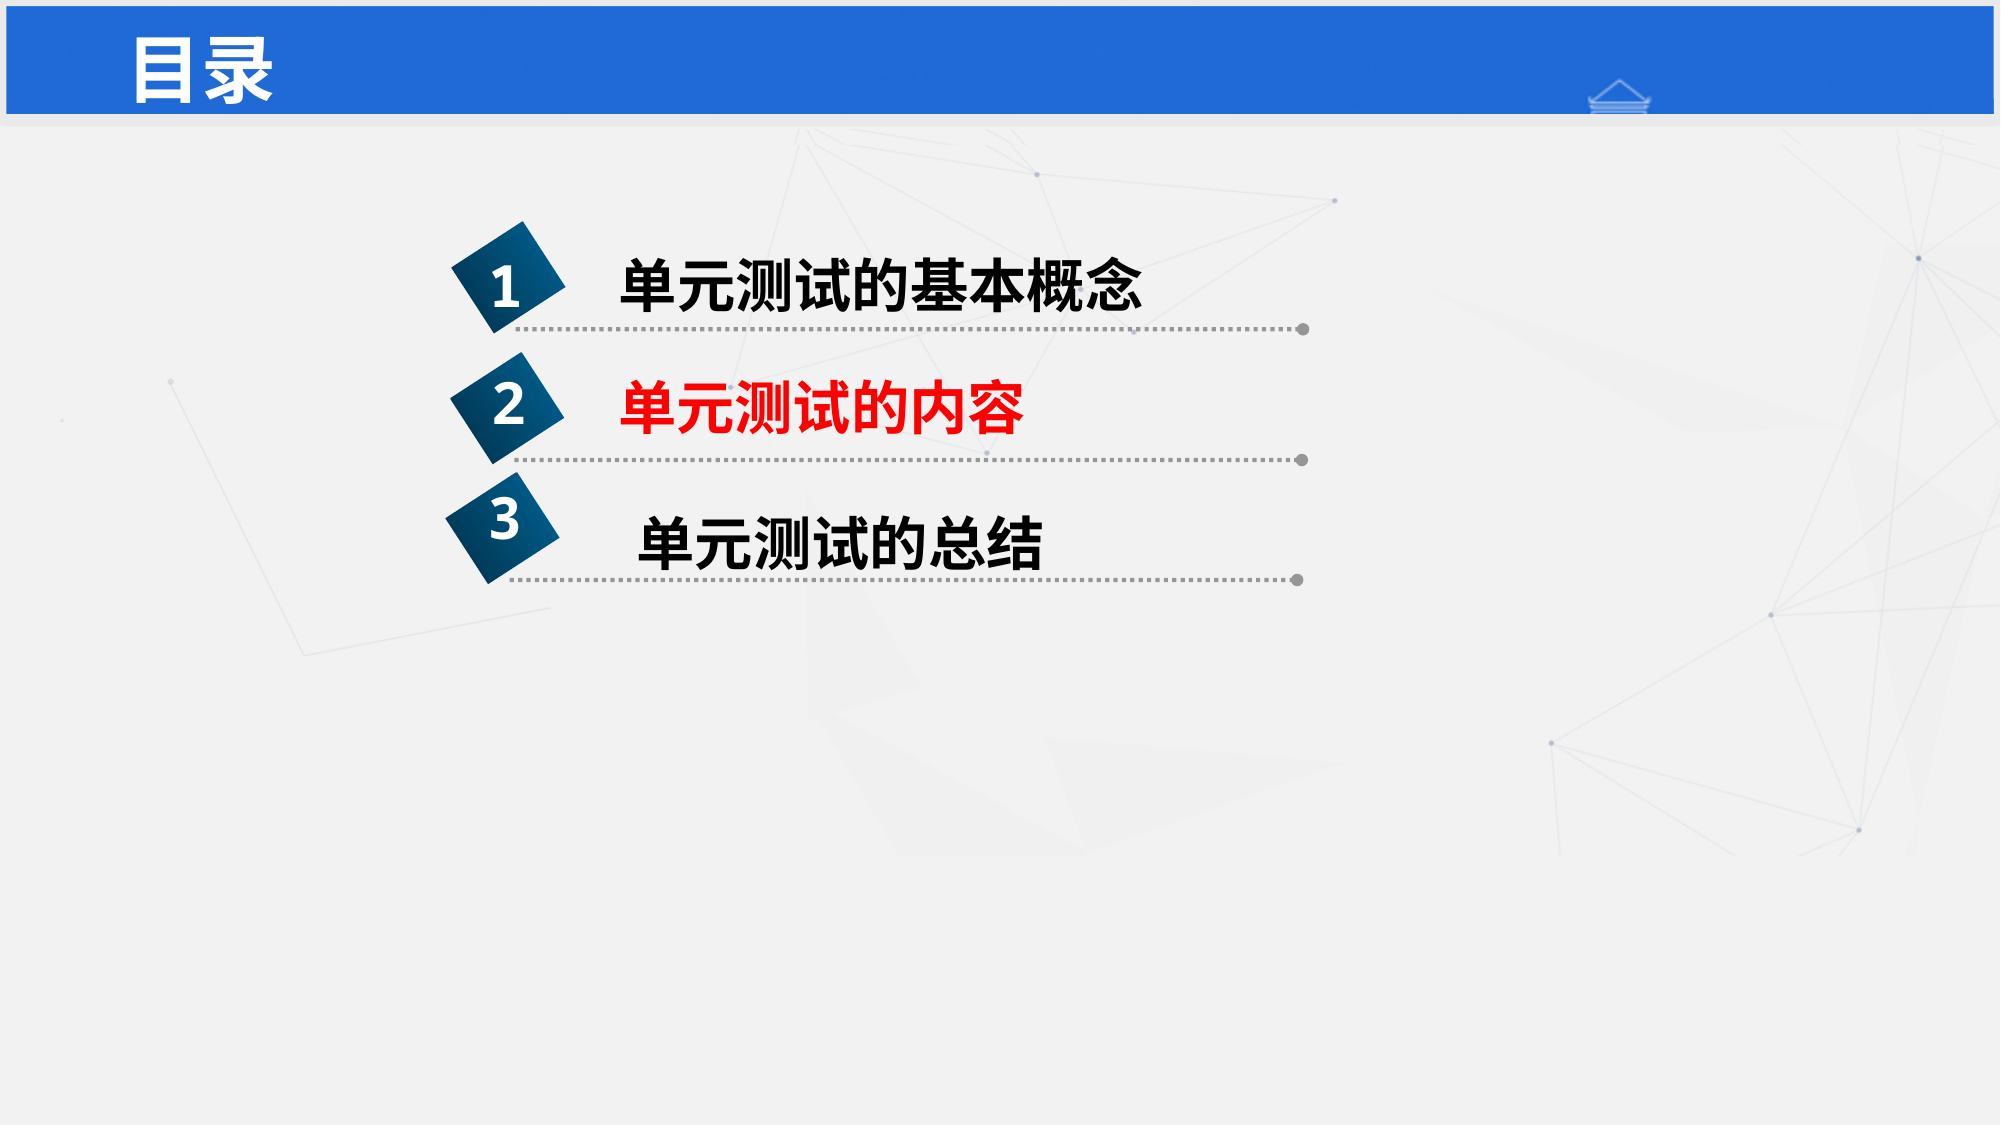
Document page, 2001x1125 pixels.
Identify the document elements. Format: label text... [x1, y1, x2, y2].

picture [7, 7, 1993, 114]
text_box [465, 238, 1304, 330]
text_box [464, 358, 1302, 460]
picture [0, 129, 2000, 856]
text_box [459, 473, 1298, 586]
text_box 目录 [111, 15, 292, 120]
